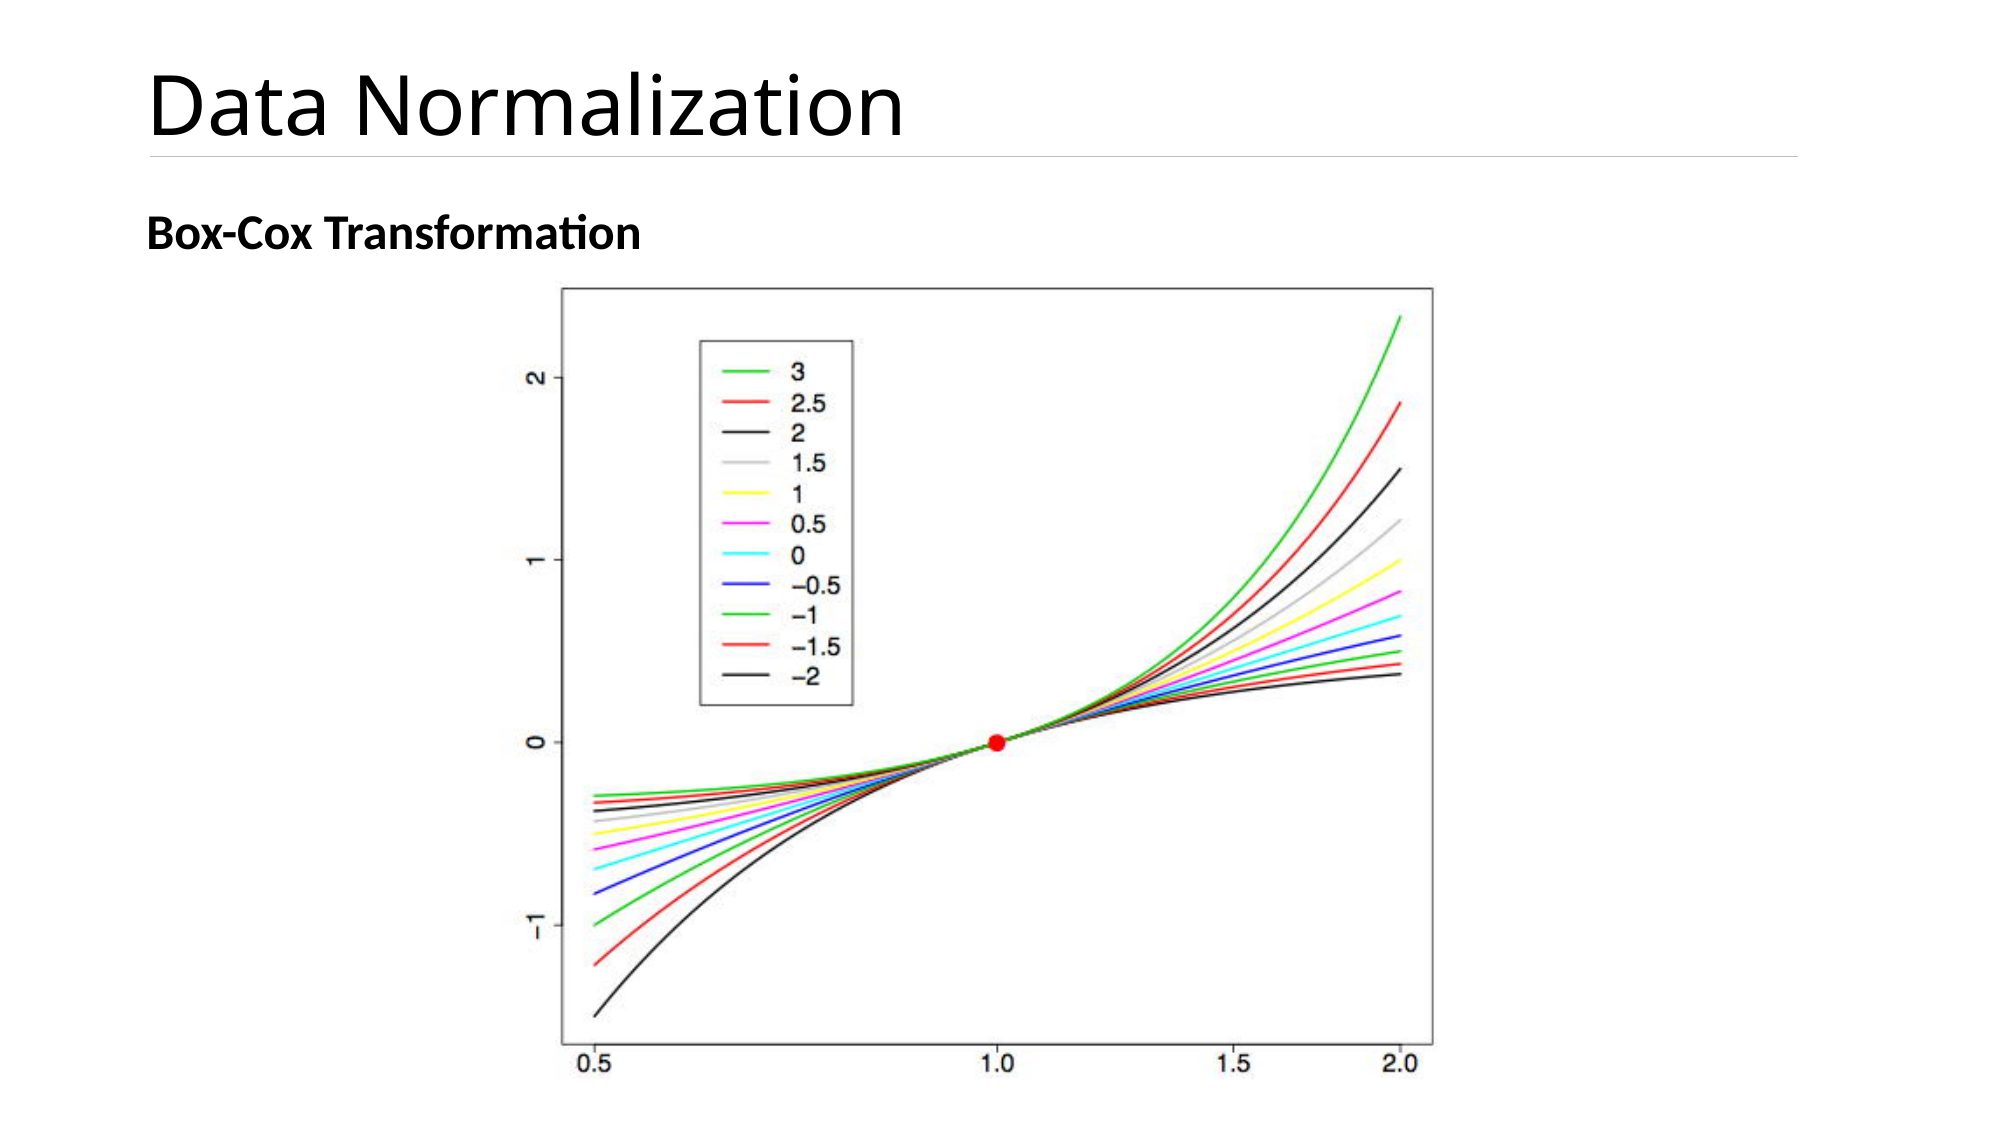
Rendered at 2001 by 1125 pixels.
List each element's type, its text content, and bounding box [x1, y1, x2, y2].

title Data Normalization [131, 44, 1632, 162]
picture [500, 267, 1448, 1102]
text_box Box-Cox Transformation [131, 192, 1824, 267]
